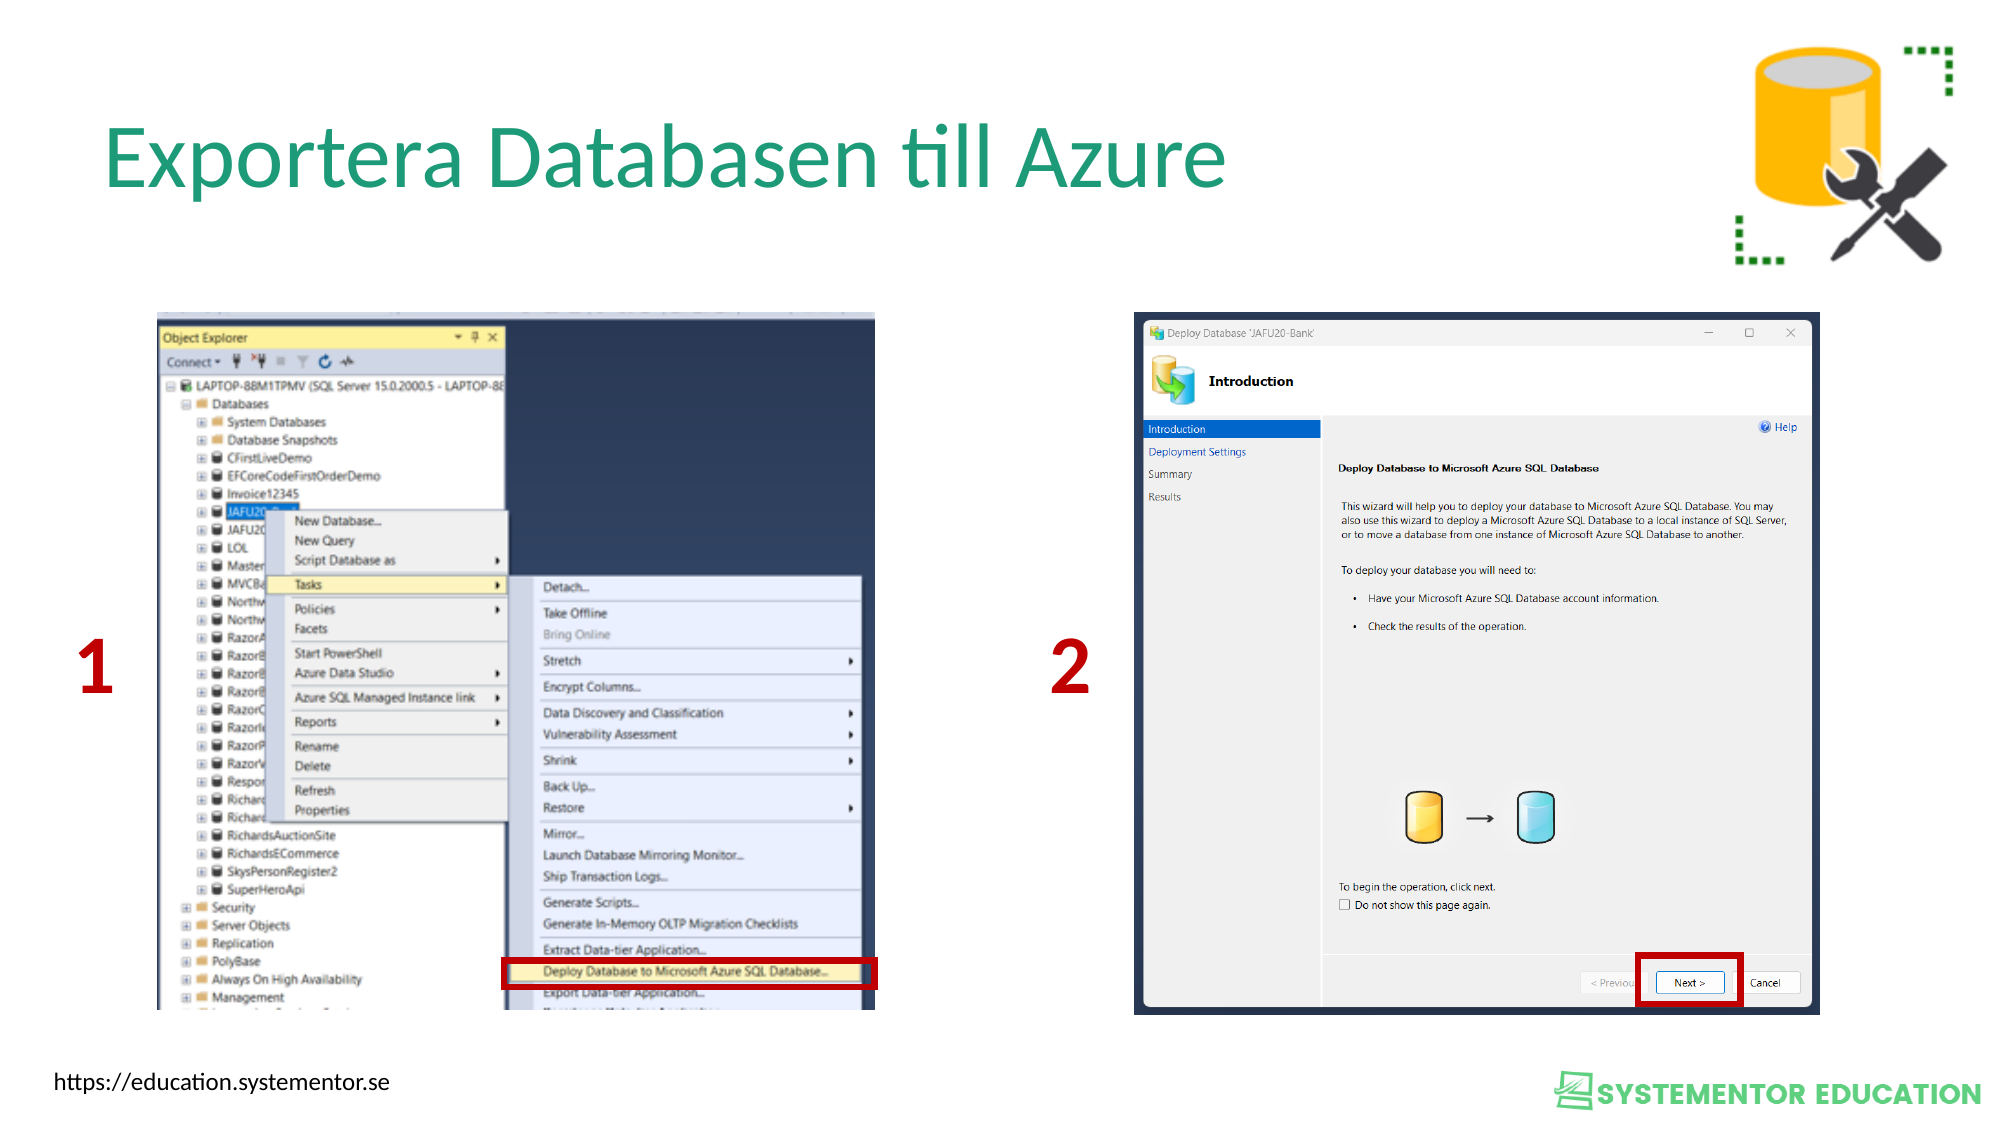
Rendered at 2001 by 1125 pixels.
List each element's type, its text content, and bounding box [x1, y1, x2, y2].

picture [1545, 1058, 1995, 1125]
picture [1134, 0, 2000, 1016]
text_box 2 [1034, 602, 1129, 718]
picture [156, 312, 875, 1010]
text_box 1 [58, 603, 151, 718]
text_box Exportera Databasen till Azure [88, 88, 1681, 253]
